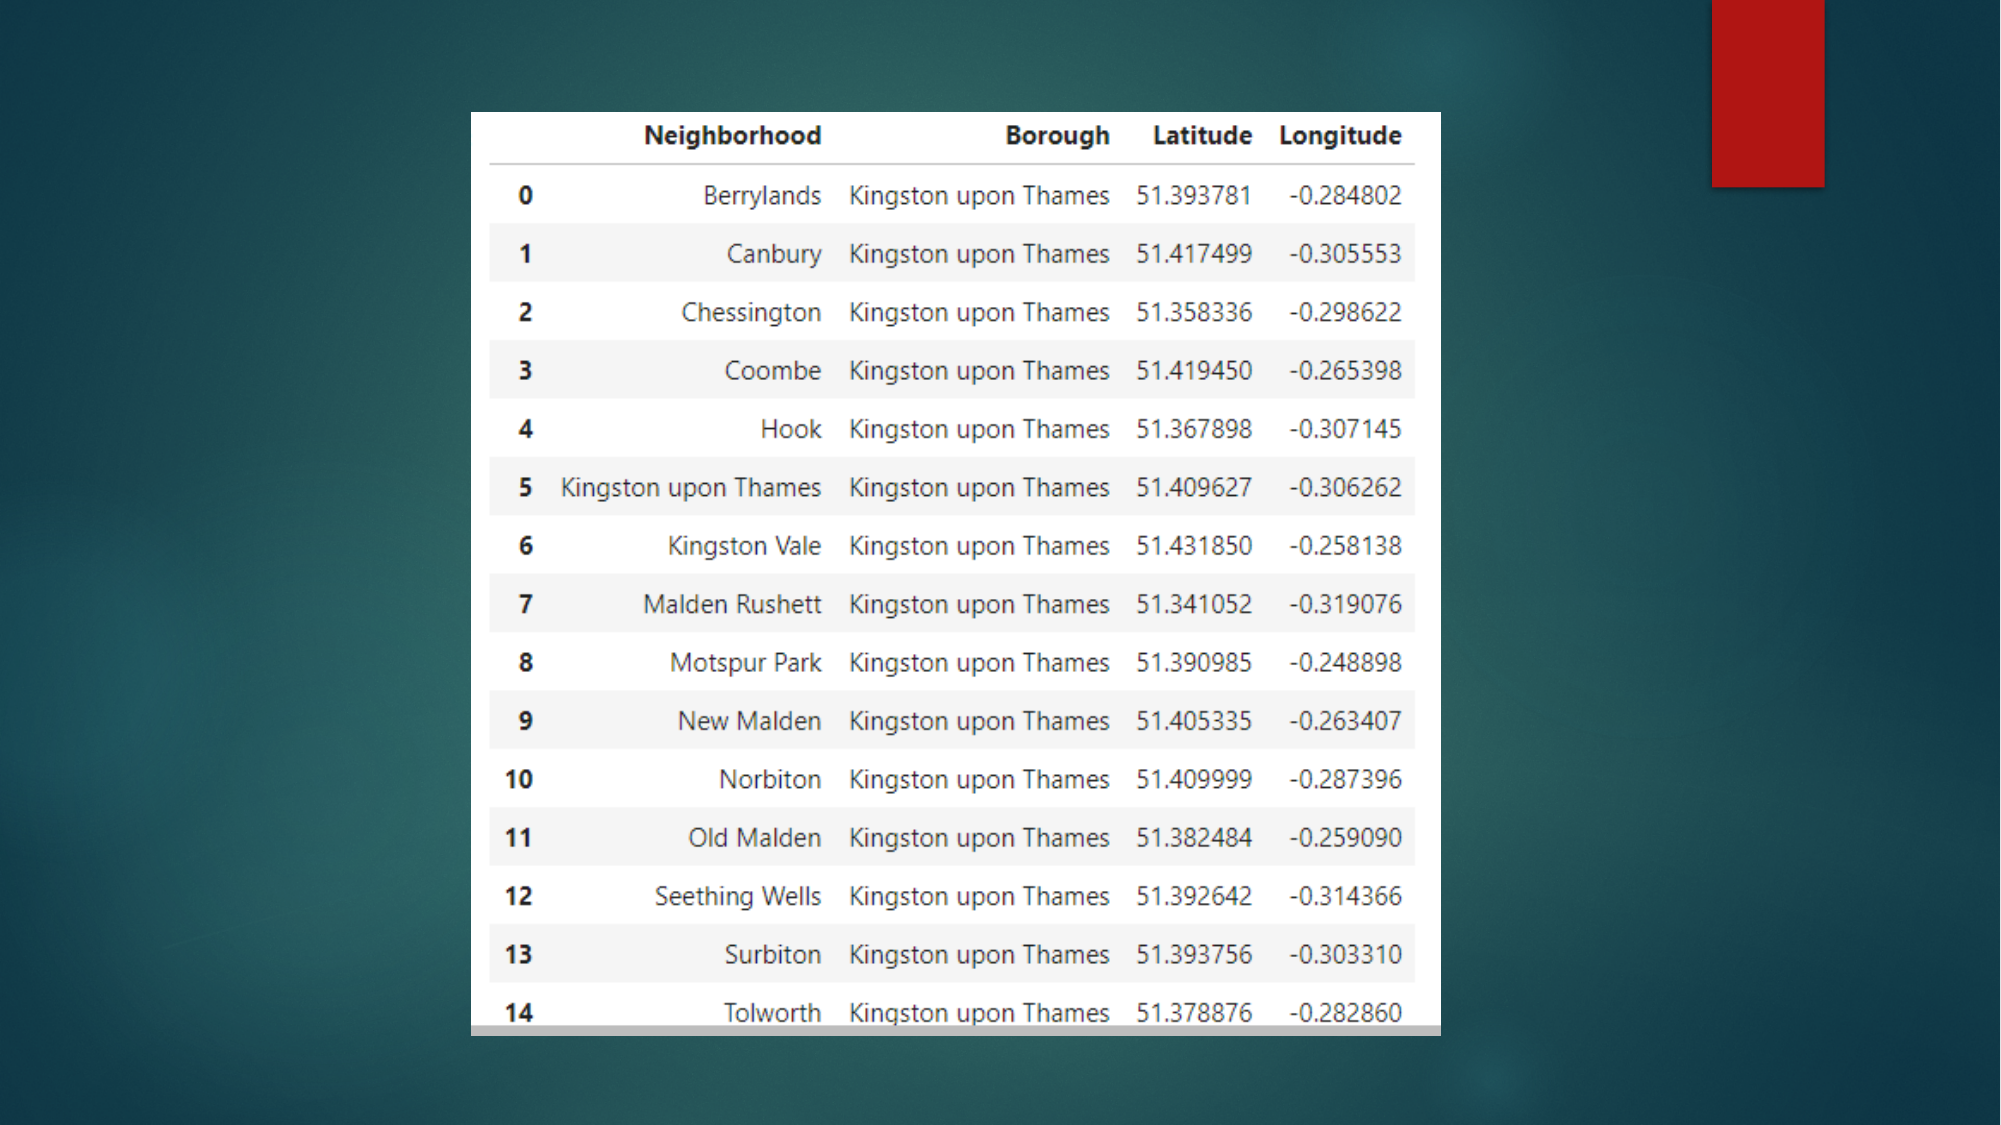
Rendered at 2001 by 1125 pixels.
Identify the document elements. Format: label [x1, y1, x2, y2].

picture [0, 0, 1576, 1125]
